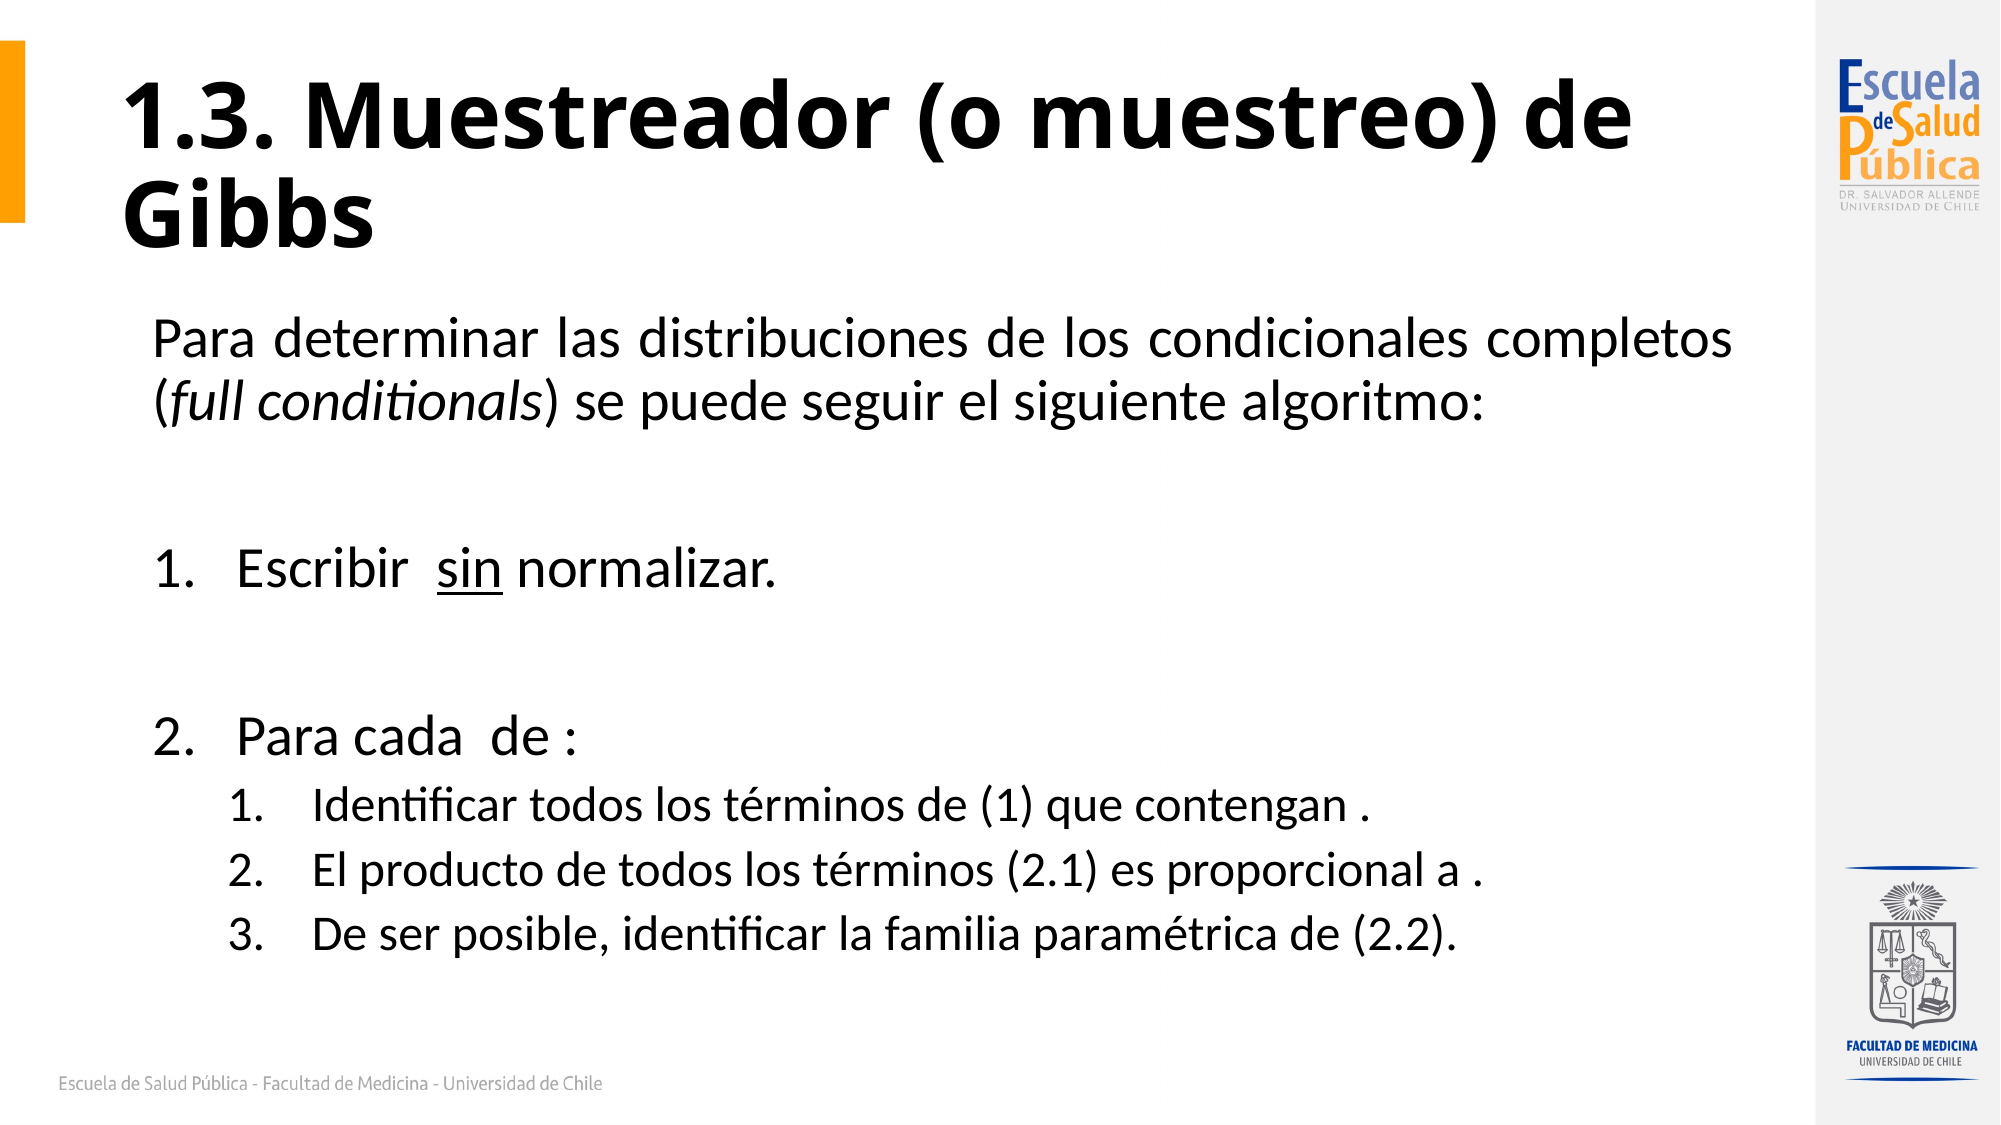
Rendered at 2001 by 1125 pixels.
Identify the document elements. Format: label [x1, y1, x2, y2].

text_box [0, 0, 2000, 1125]
